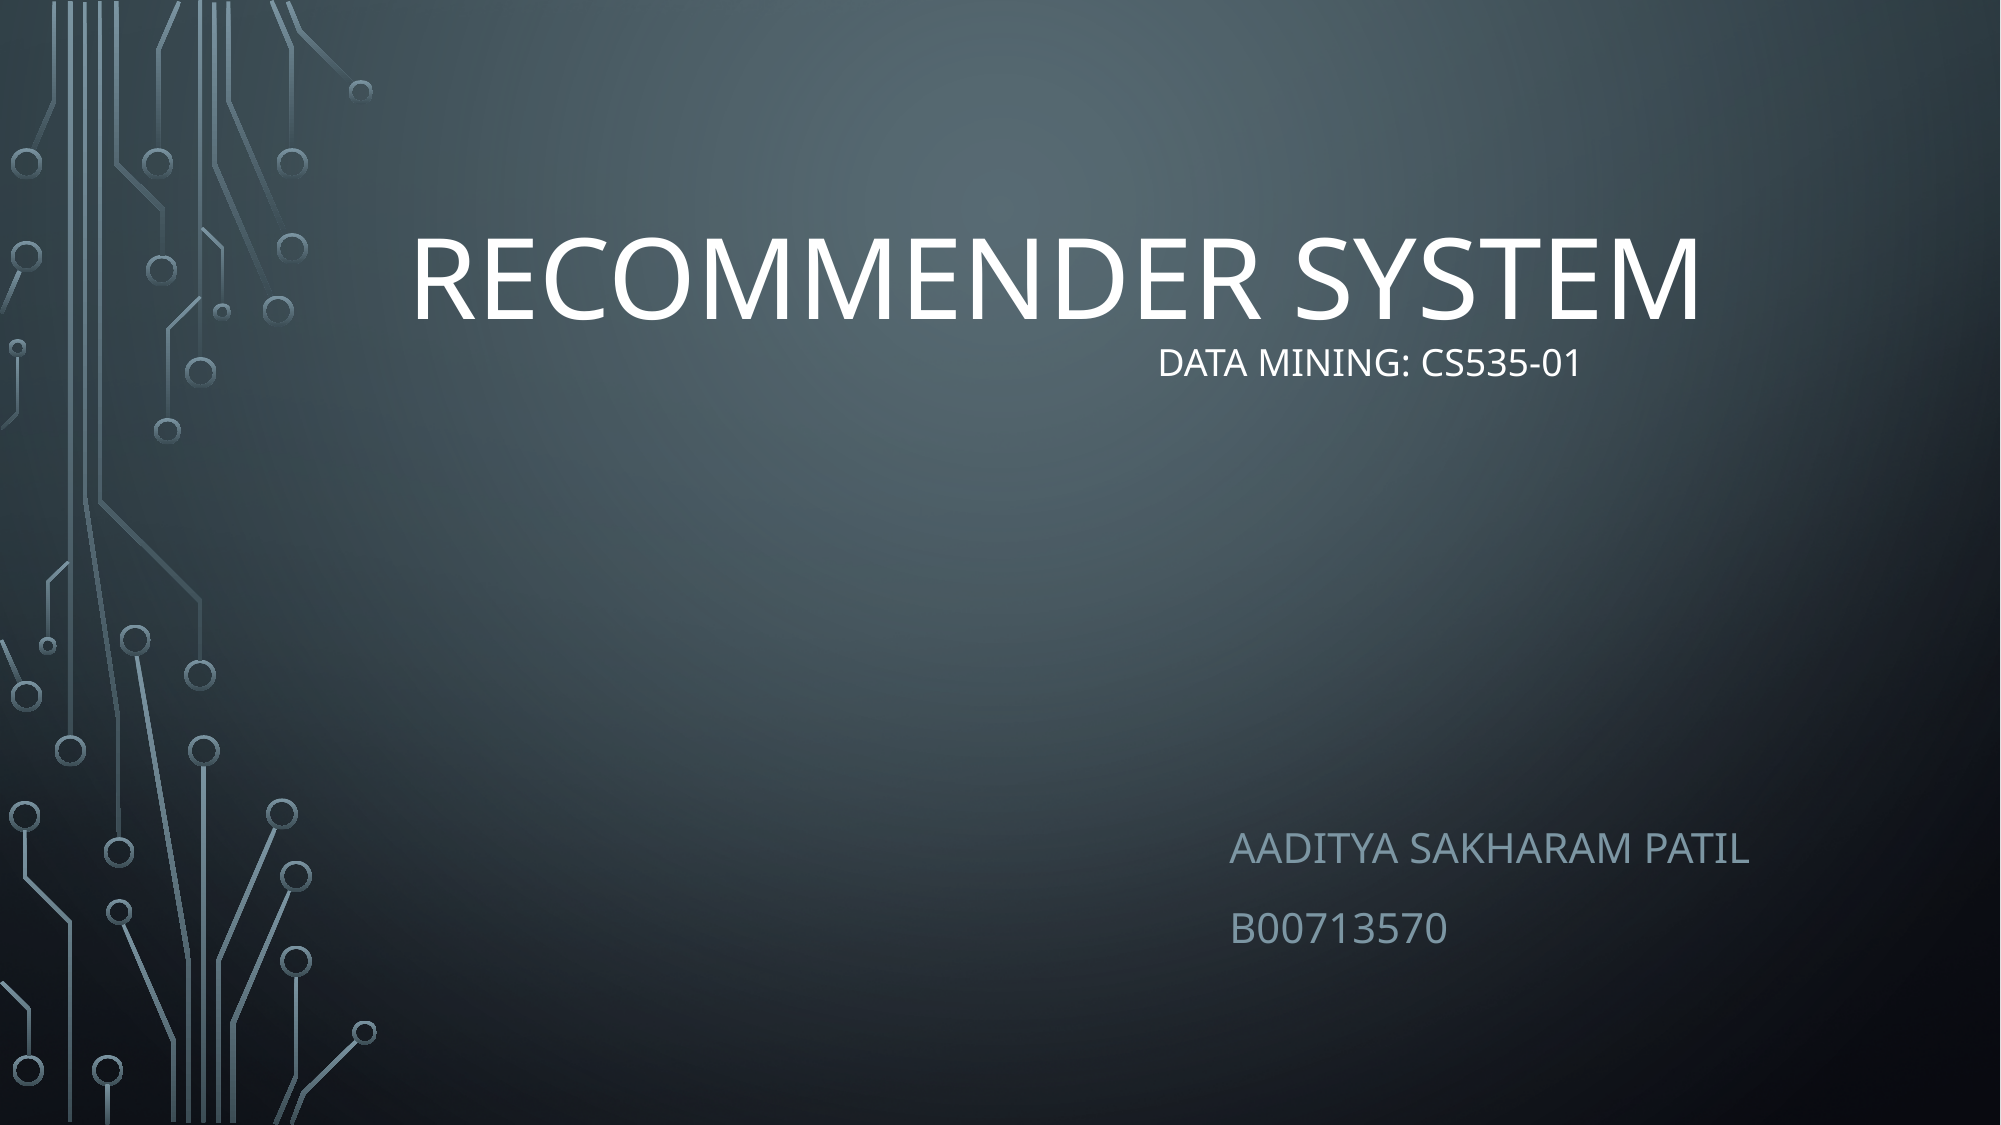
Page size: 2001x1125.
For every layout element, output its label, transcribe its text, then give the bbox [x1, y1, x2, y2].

title Recommender System DATA mining: CS535-01 [392, 0, 1835, 392]
subtitle Aaditya Sakharam Patil B00713570 [1214, 803, 2000, 1076]
